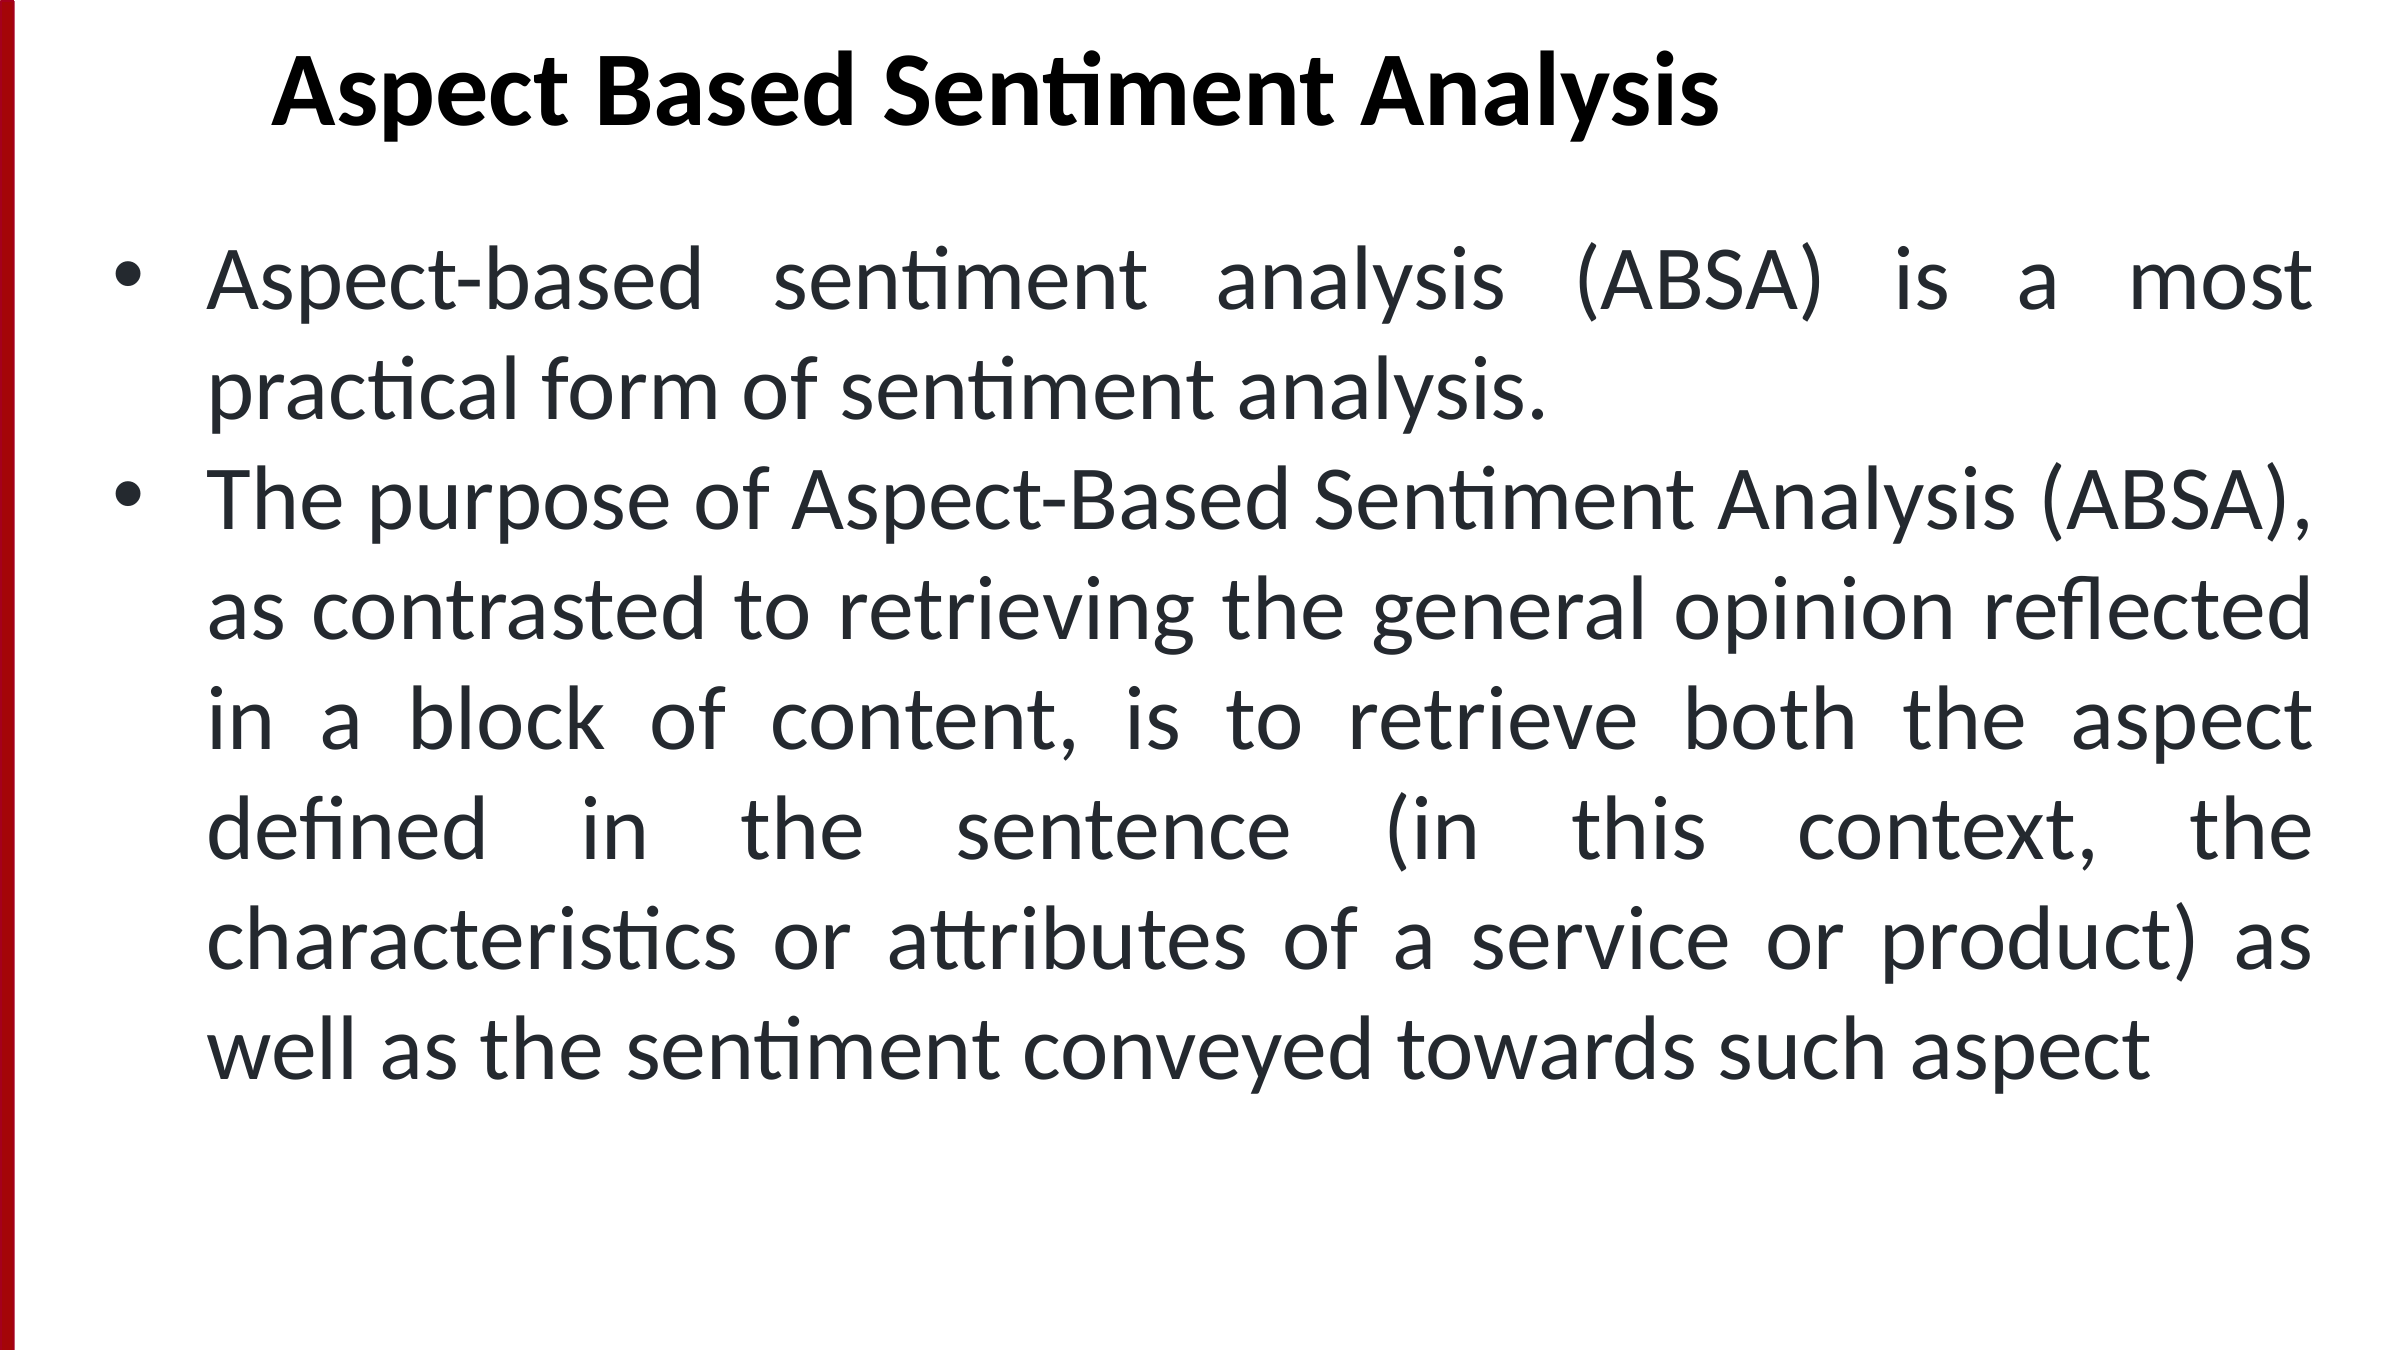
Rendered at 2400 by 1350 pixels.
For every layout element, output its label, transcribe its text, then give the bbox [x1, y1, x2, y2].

title Aspect Based Sentiment Analysis [271, 18, 2128, 148]
list Aspect-based sentiment analysis (ABSA) is a most practical form of sentiment analysis. The purpose of Aspect-Based Sentiment Analysis (ABSA), as contrasted to retrieving the general opinion reflected in a block of content, is to retrieve both the aspect defined in the sentence (in this context, the characteristics or attributes of a service or product) as well as the sentiment conveyed towards such aspect [112, 218, 2318, 1221]
